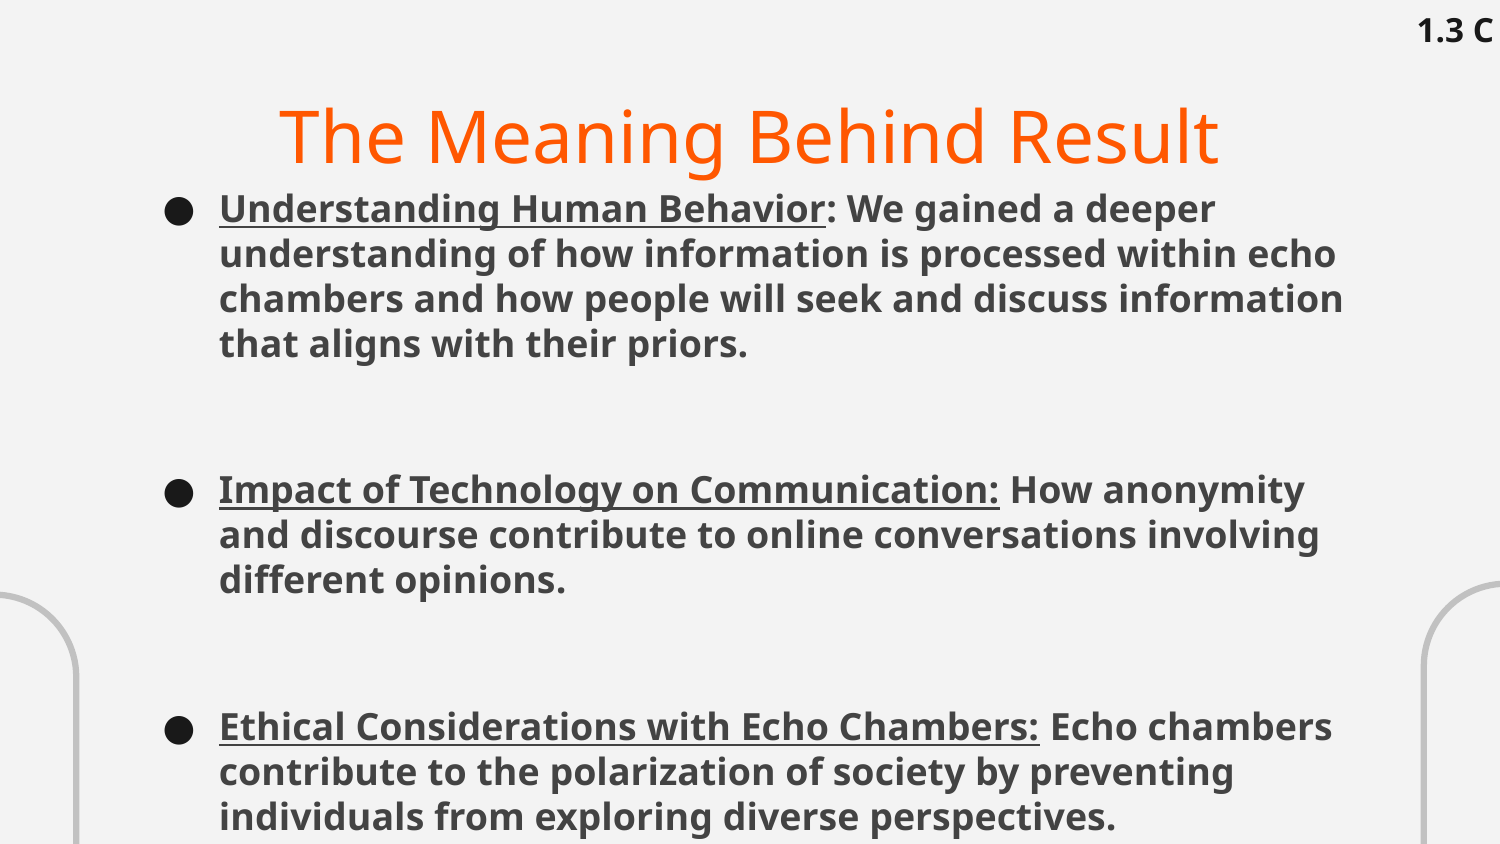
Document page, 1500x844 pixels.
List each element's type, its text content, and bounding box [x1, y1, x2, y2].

text_box 1.3 C [1401, 0, 1500, 64]
title The Meaning Behind Result [118, 76, 1382, 170]
list Understanding Human Behavior: We gained a deeper understanding of how information is processed within echo chambers and how people will seek and discuss information that aligns with their priors. Impact of Technology on Communication: How anonymity and discourse contribute to online conversations involving different opinions. Ethical Considerations with Echo Chambers: Echo chambers contribute to the polarization of society by preventing individuals from exploring diverse perspectives. [128, 169, 1372, 736]
